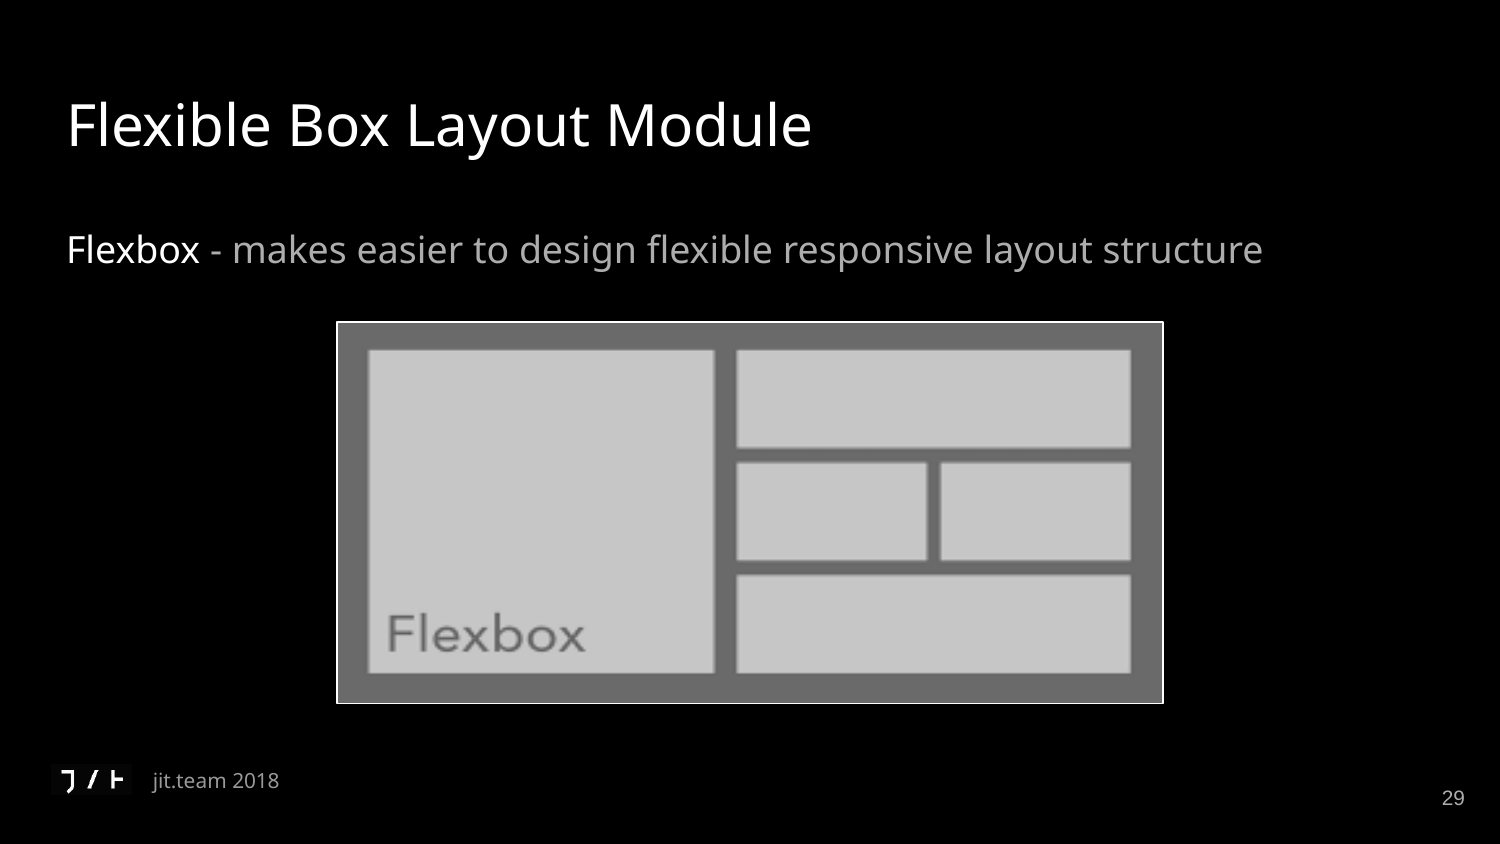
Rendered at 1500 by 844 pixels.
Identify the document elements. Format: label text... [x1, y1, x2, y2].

list Flexbox - makes easier to design flexible responsive layout structure [51, 189, 1390, 273]
text_box jit.team 2018 [90, 752, 342, 807]
slide_number ‹#› [1389, 764, 1480, 830]
picture [337, 322, 1163, 703]
title Flexible Box Layout Module [51, 72, 1449, 167]
picture [50, 764, 133, 796]
